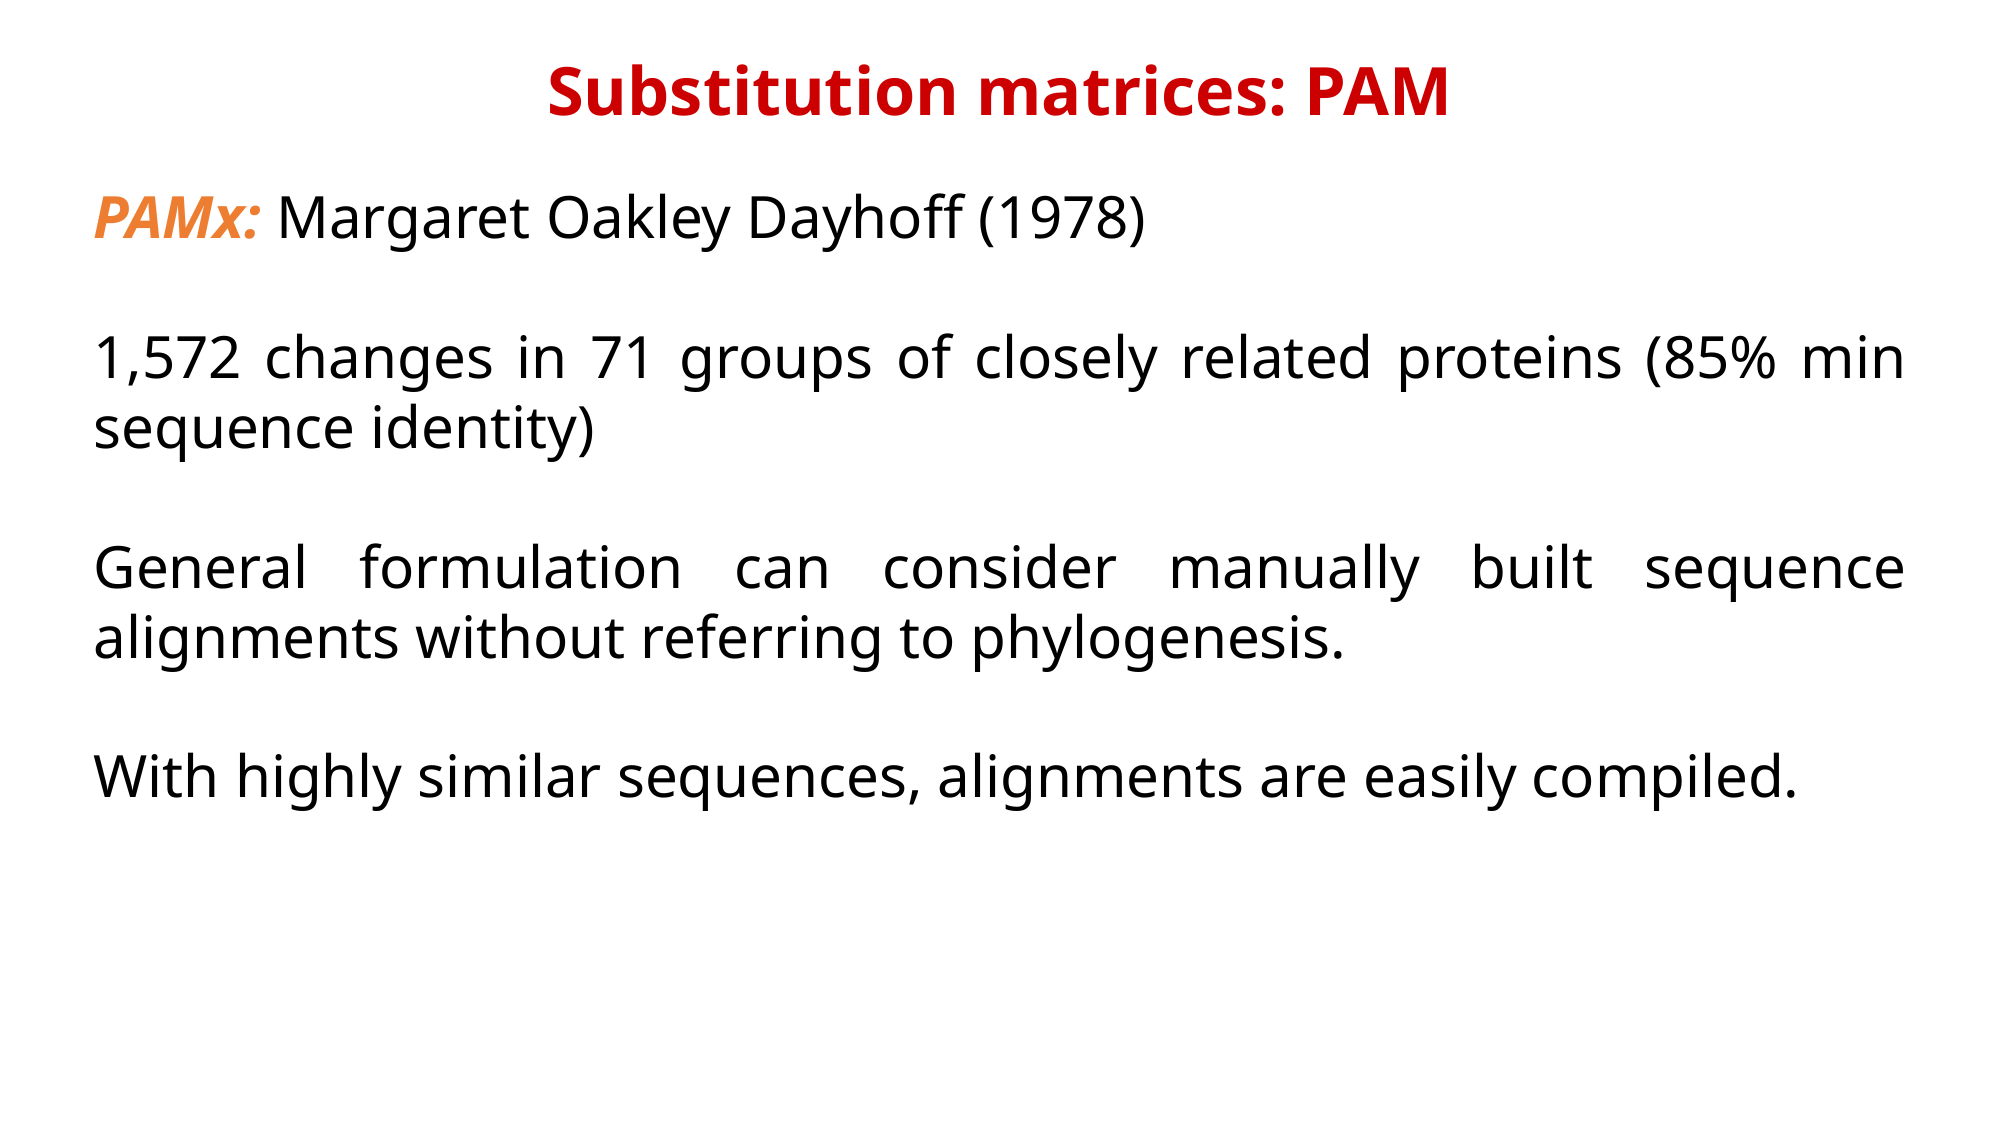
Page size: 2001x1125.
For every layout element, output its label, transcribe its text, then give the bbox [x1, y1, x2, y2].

text_box Substitution matrices: PAM [293, 41, 1707, 137]
text_box PAMx: Margaret Oakley Dayhoff (1978) 1,572 changes in 71 groups of closely related proteins (85% min sequence identity) General formulation can consider manually built sequence alignments without referring to phylogenesis. With highly similar sequences, alignments are easily compiled. [78, 172, 1922, 887]
